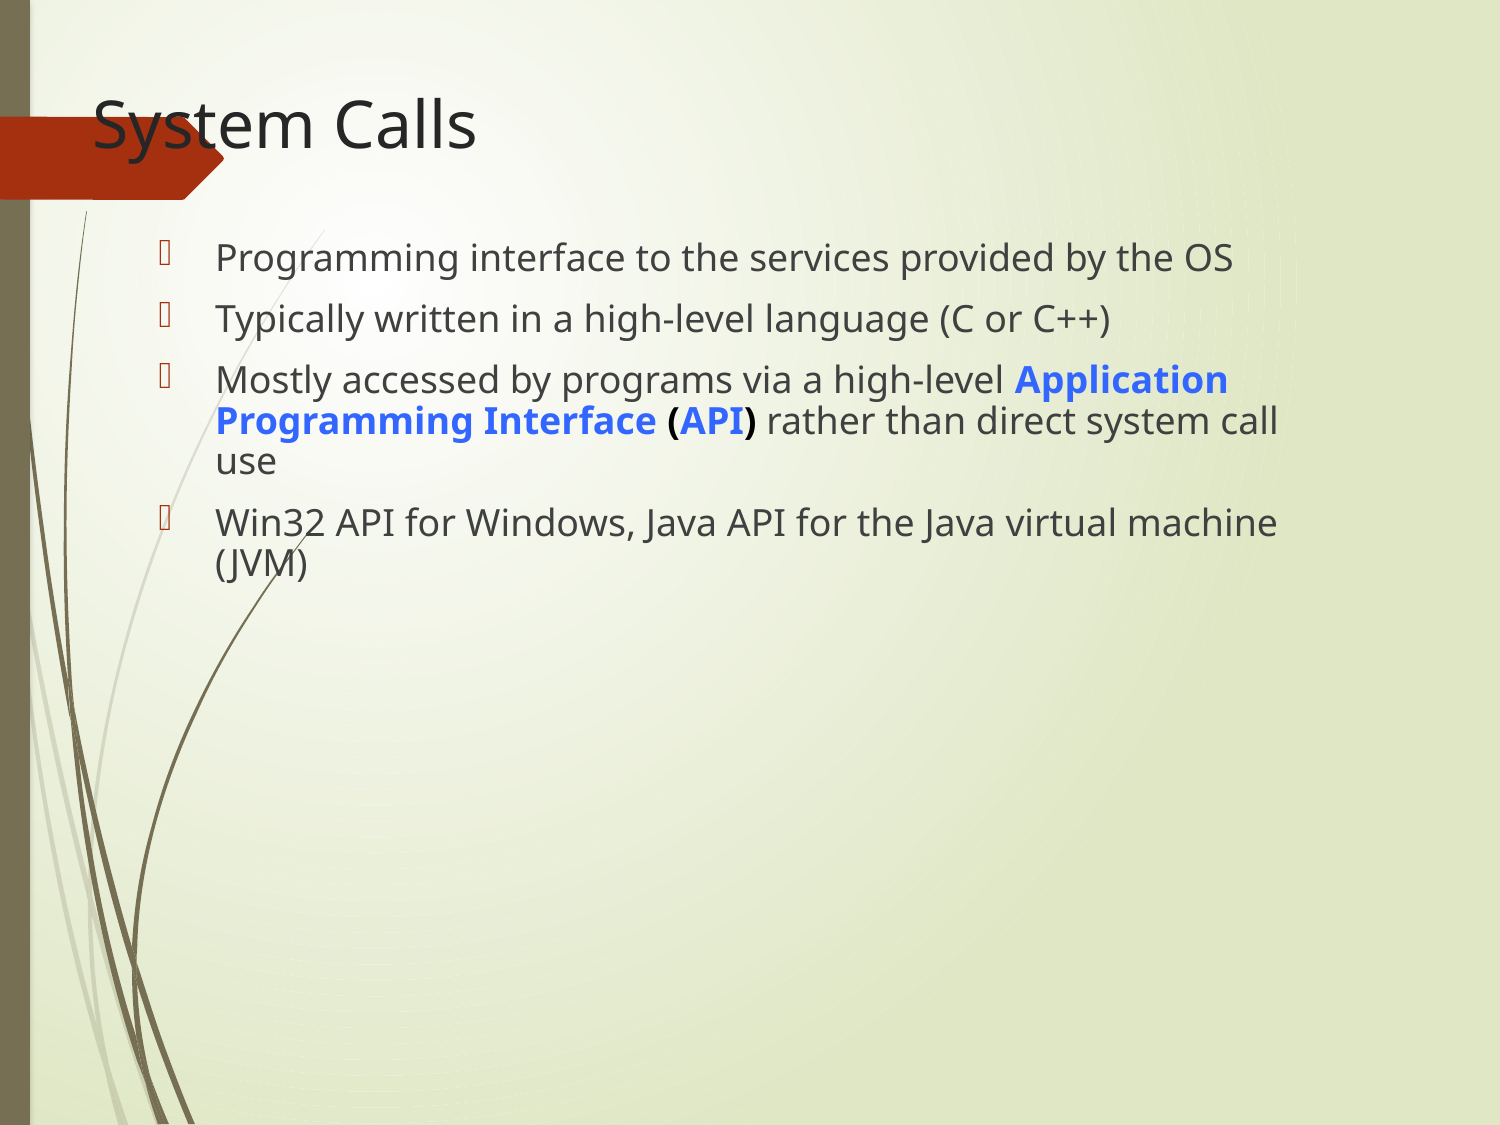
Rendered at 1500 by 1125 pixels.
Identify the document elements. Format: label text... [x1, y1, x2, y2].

title System Calls [77, 75, 1428, 171]
list Programming interface to the services provided by the OS Typically written in a high-level language (C or C++) Mostly accessed by programs via a high-level Application Programming Interface (API) rather than direct system call use Win32 API for Windows, Java API for the Java virtual machine (JVM) [143, 231, 1362, 886]
